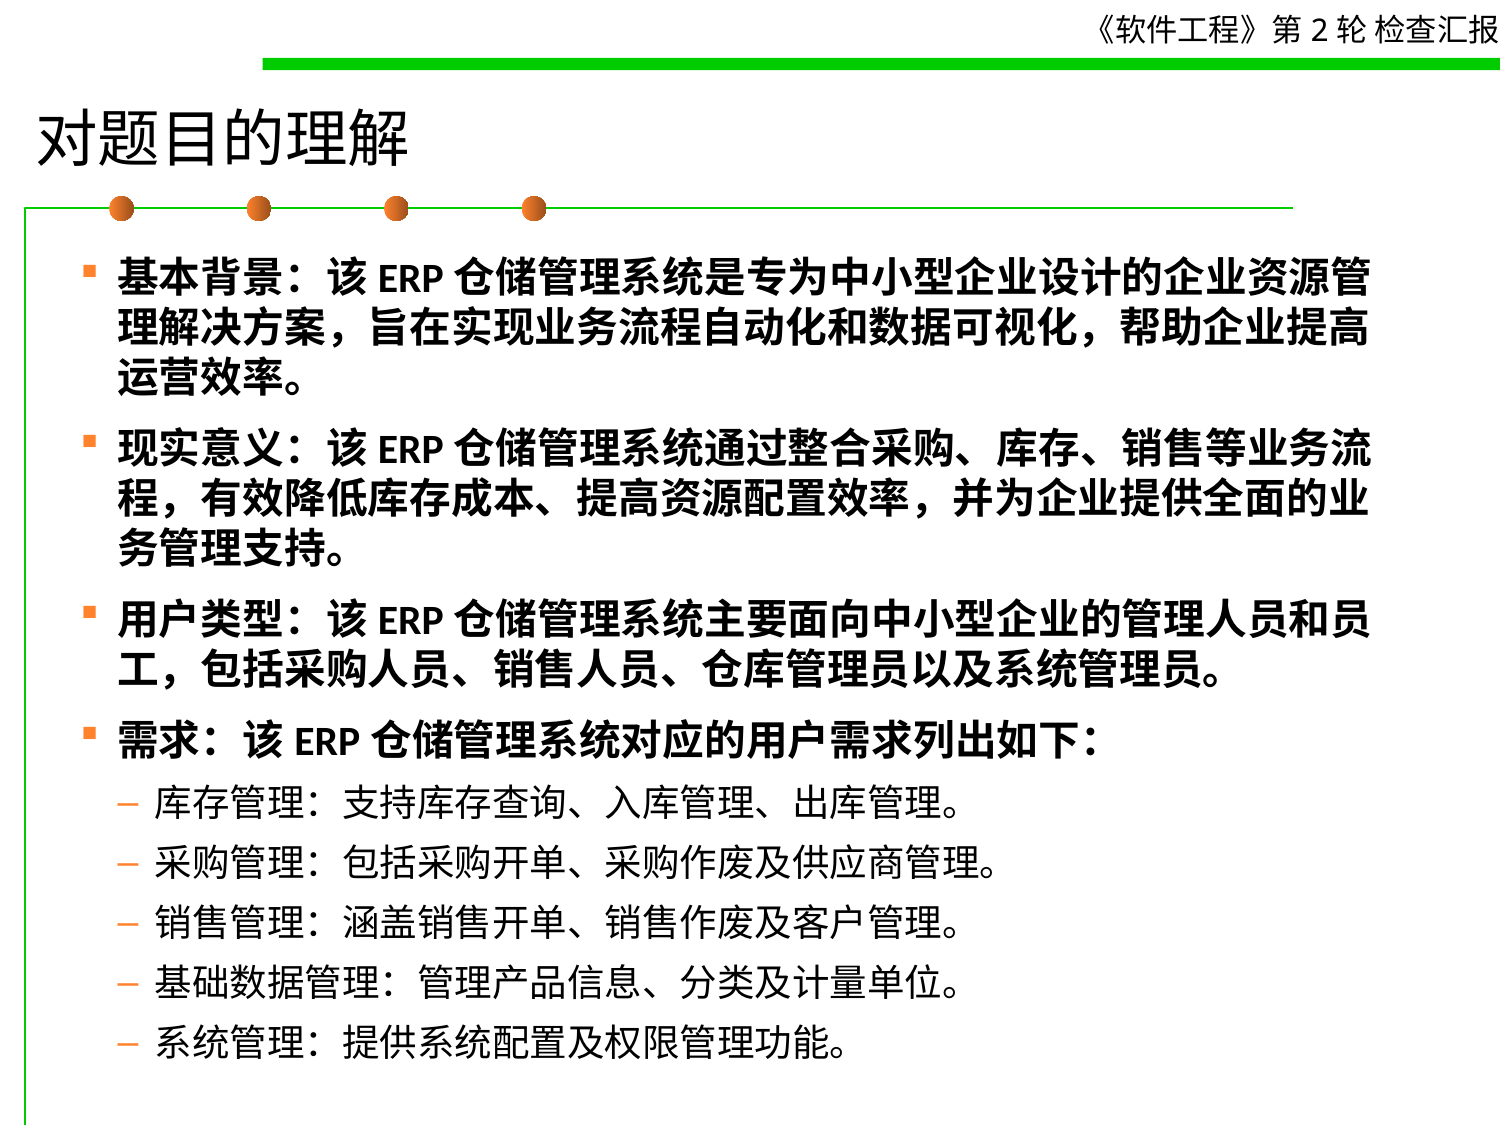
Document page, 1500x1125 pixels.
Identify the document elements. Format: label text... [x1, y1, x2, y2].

title 对题目的理解 [20, 83, 1415, 190]
list 基本背景：该ERP仓储管理系统是专为中小型企业设计的企业资源管理解决方案，旨在实现业务流程自动化和数据可视化，帮助企业提高运营效率。 现实意义：该ERP仓储管理系统通过整合采购、库存、销售等业务流程，有效降低库存成本、提高资源配置效率，并为企业提供全面的业务管理支持。 用户类型：该ERP仓储管理系统主要面向中小型企业的管理人员和员工，包括采购人员、销售人员、仓库管理员以及系统管理员。 需求：该ERP仓储管理系统对应的用户需求列出如下： 库存管理：支持库存查询、入库管理、出库管理。 采购管理：包括采购开单、采购作废及供应商管理。 销售管理：涵盖销售开单、销售作废及客户管理。 基础数据管理：管理产品信息、分类及计量单位。 系统管理：提供系统配置及权限管理功能。 [64, 243, 1412, 1083]
